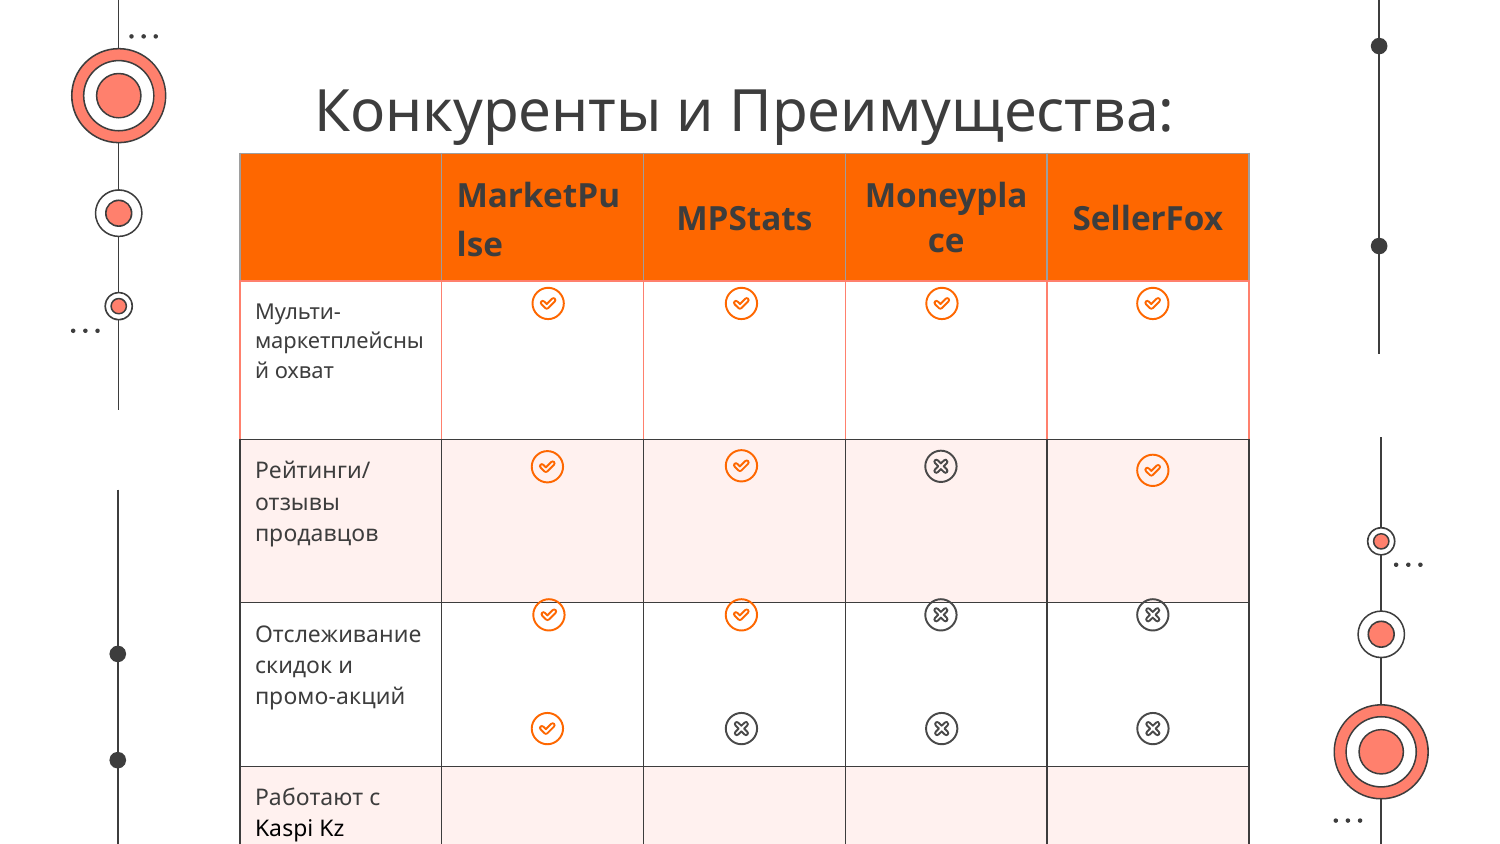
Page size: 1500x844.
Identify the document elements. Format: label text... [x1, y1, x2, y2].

table_header [241, 154, 441, 280]
table_cell Рейтинги/ отзывы продавцов [241, 440, 441, 602]
title Конкуренты и Преимущества: Почему Мы Лучше [293, 31, 1196, 126]
table_header SellerFox [1048, 154, 1248, 280]
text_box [724, 597, 759, 632]
table_header MarketPulse [442, 154, 643, 280]
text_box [924, 449, 958, 484]
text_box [1135, 597, 1170, 632]
table_cell Мульти-маркетплейсный охват [241, 282, 441, 439]
table_cell [442, 767, 643, 844]
table_cell Работают с Kaspi Kz [241, 767, 441, 844]
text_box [530, 711, 565, 746]
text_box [531, 286, 566, 321]
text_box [924, 711, 959, 746]
table_cell [846, 603, 1046, 766]
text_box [1136, 711, 1170, 746]
table_cell Отслеживание скидок и промо-акций [241, 603, 441, 766]
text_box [1135, 453, 1170, 488]
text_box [724, 286, 759, 321]
table_cell [644, 603, 845, 766]
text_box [532, 597, 566, 632]
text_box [724, 711, 759, 746]
table_header MPStats [644, 154, 845, 280]
table_cell [846, 767, 1046, 844]
table_cell [644, 440, 845, 602]
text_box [925, 286, 959, 321]
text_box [1135, 286, 1170, 321]
table_cell [1048, 440, 1248, 602]
table_cell [846, 282, 1046, 439]
table_cell [442, 282, 643, 439]
table_cell [1048, 603, 1248, 766]
table_cell [644, 767, 845, 844]
table_cell [1048, 282, 1248, 439]
table_cell [1048, 767, 1248, 844]
table_cell [644, 282, 845, 439]
table_cell [442, 440, 643, 602]
table_cell [846, 440, 1046, 602]
table_header Moneyplace [846, 154, 1046, 280]
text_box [924, 597, 958, 632]
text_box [530, 449, 565, 484]
table_cell [442, 603, 643, 766]
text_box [724, 448, 759, 483]
